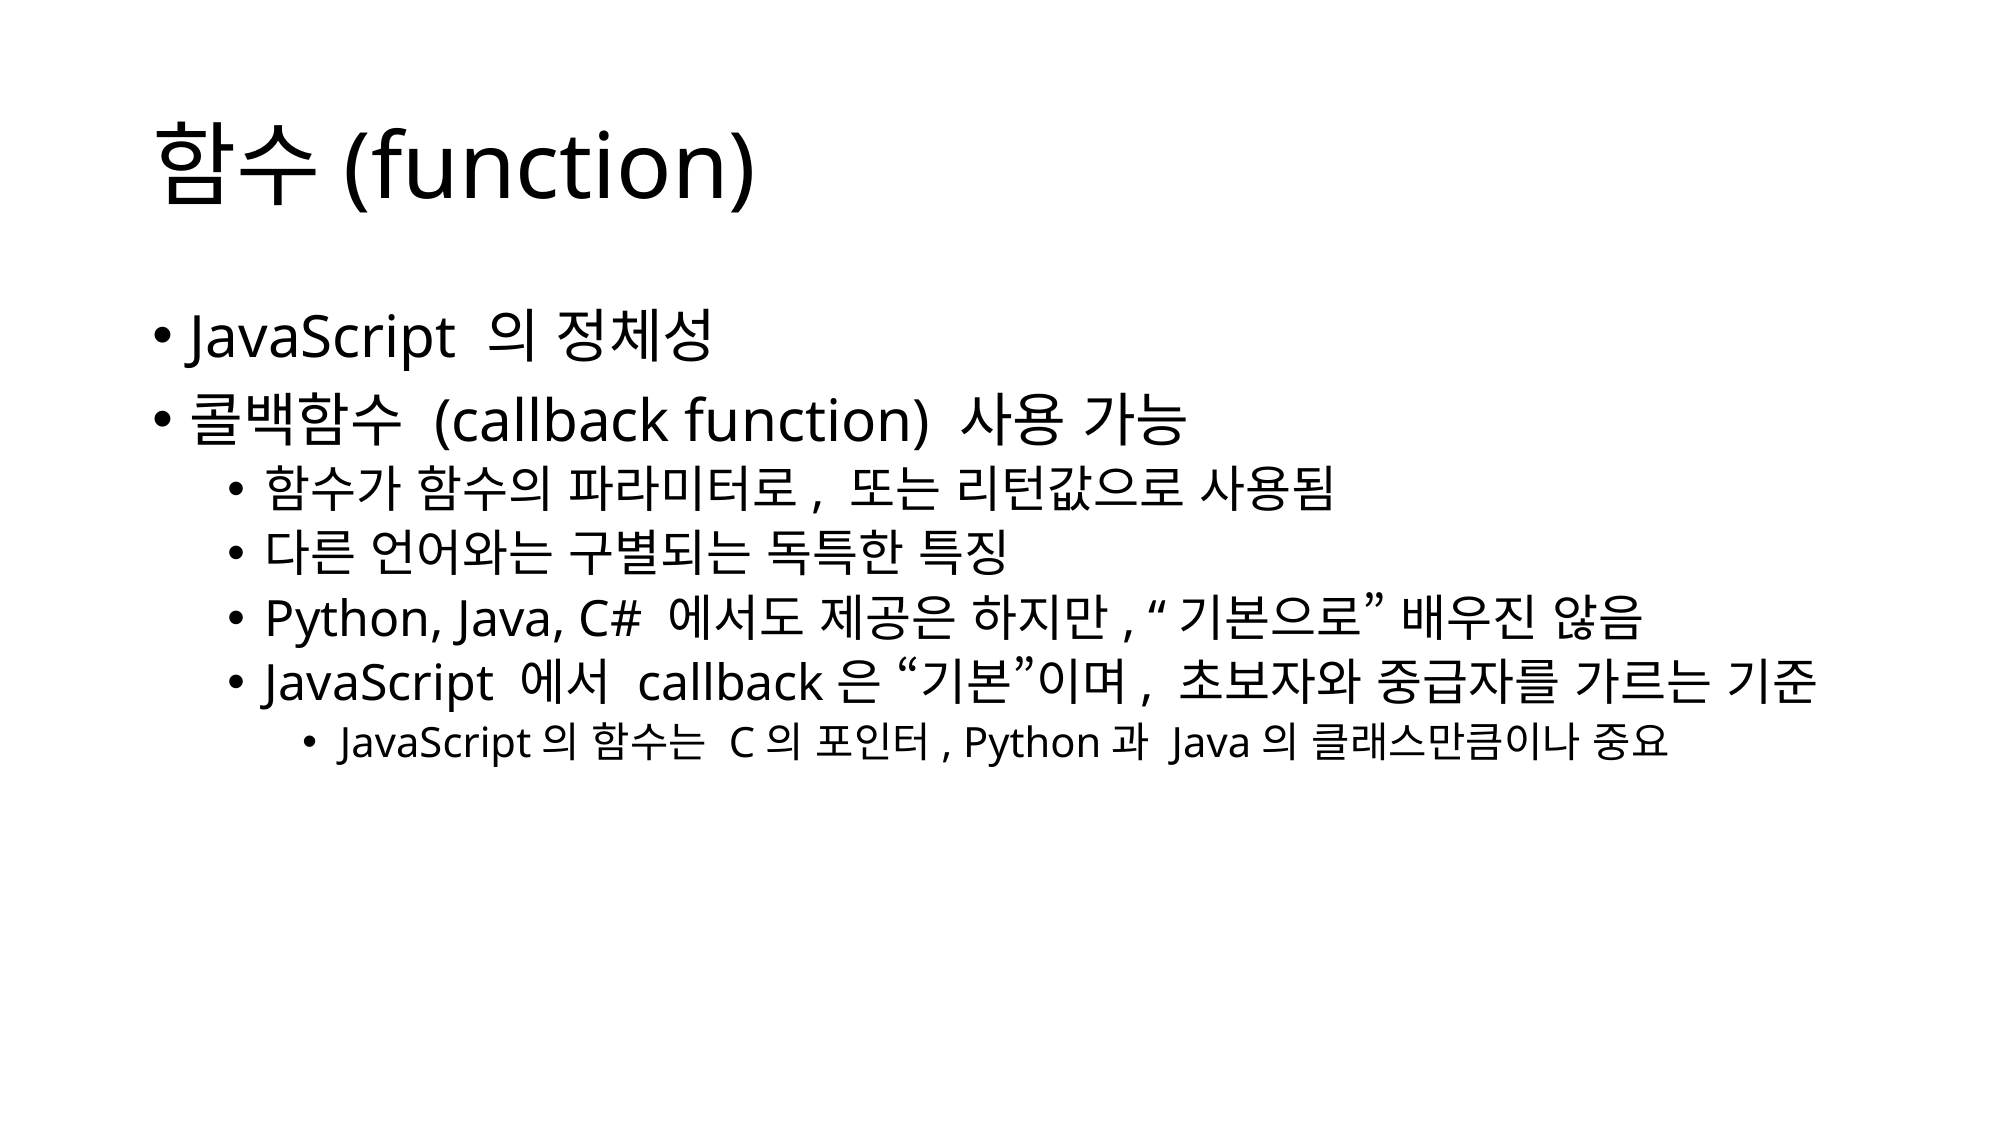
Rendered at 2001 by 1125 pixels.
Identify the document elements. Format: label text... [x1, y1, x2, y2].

title 함수(function) [137, 59, 1863, 278]
list JavaScript 의 정체성 콜백함수 (callback function) 사용 가능 함수가 함수의 파라미터로, 또는 리턴값으로 사용됨 다른 언어와는 구별되는 독특한 특징 Python, Java, C# 에서도 제공은 하지만, “기본으로” 배우진 않음 JavaScript 에서 callback은 “기본”이며, 초보자와 중급자를 가르는 기준 JavaScript의 함수는 C의 포인터, Python과 Java의 클래스만큼이나 중요 [137, 299, 1863, 1014]
